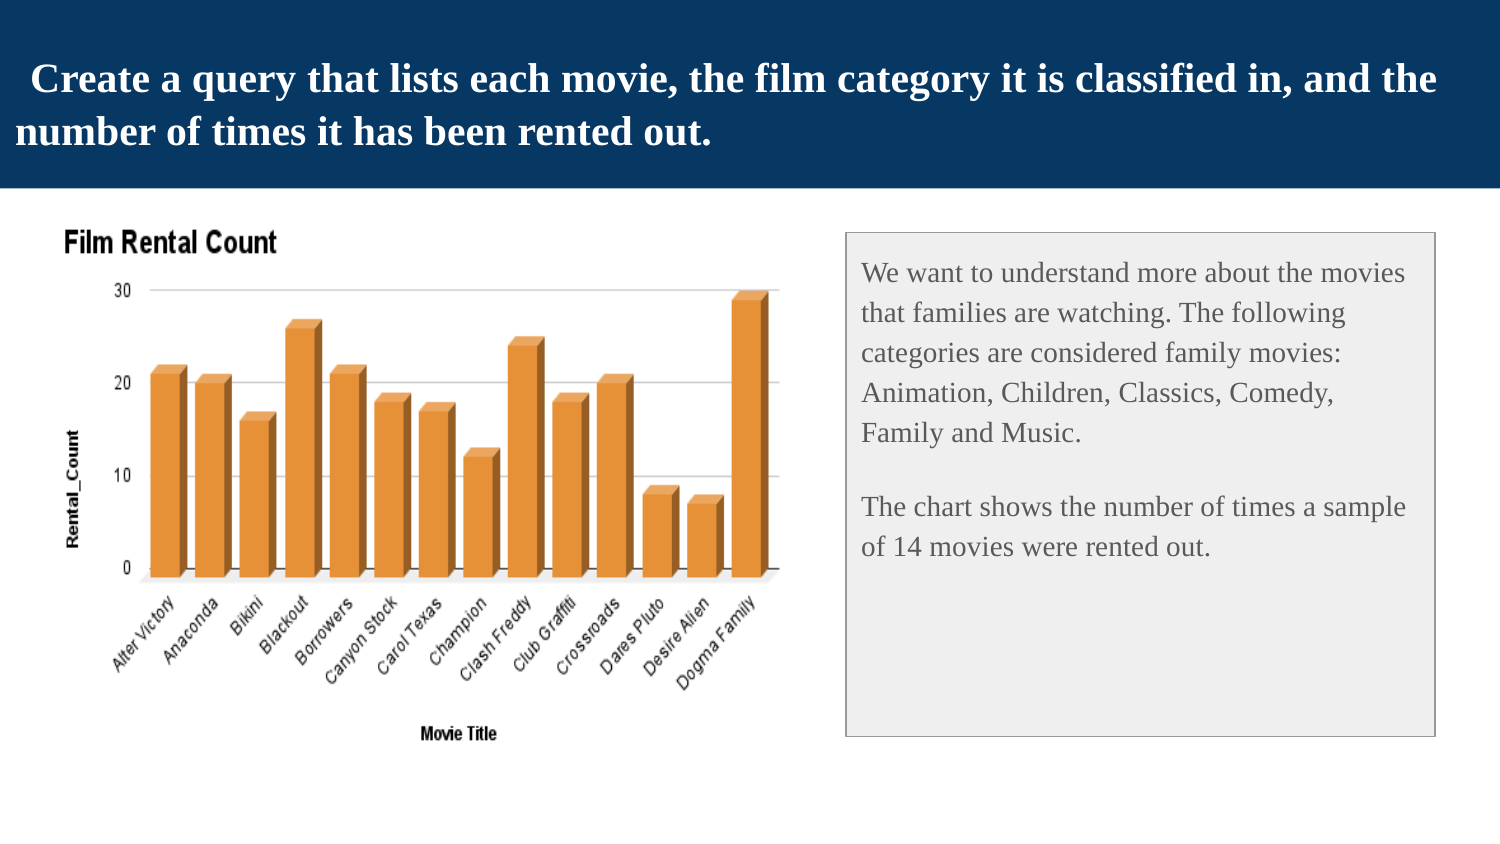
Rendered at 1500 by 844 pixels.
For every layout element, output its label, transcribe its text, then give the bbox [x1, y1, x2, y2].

picture [40, 194, 803, 775]
list We want to understand more about the movies that families are watching. The following categories are considered family movies: Animation, Children, Classics, Comedy, Family and Music. The chart shows the number of times a sample of 14 movies were rented out. [846, 232, 1436, 737]
title Create a query that lists each movie, the film category it is classified in, and the number of times it has been rented out. [0, 0, 1500, 189]
